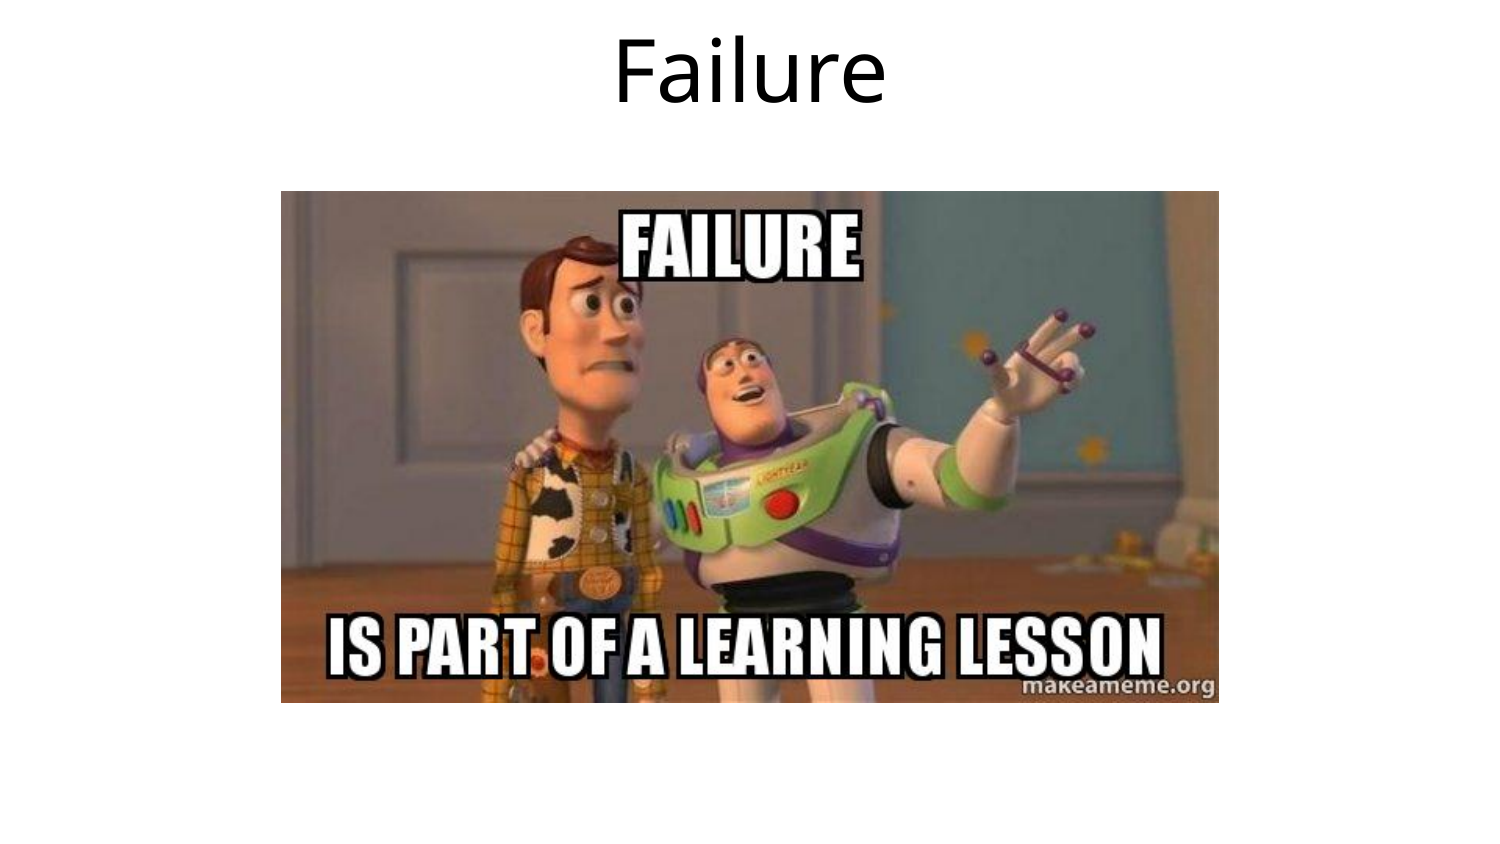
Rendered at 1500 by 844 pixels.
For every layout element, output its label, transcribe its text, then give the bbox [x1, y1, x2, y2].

picture [281, 191, 1219, 703]
title Failure [51, 0, 1449, 94]
